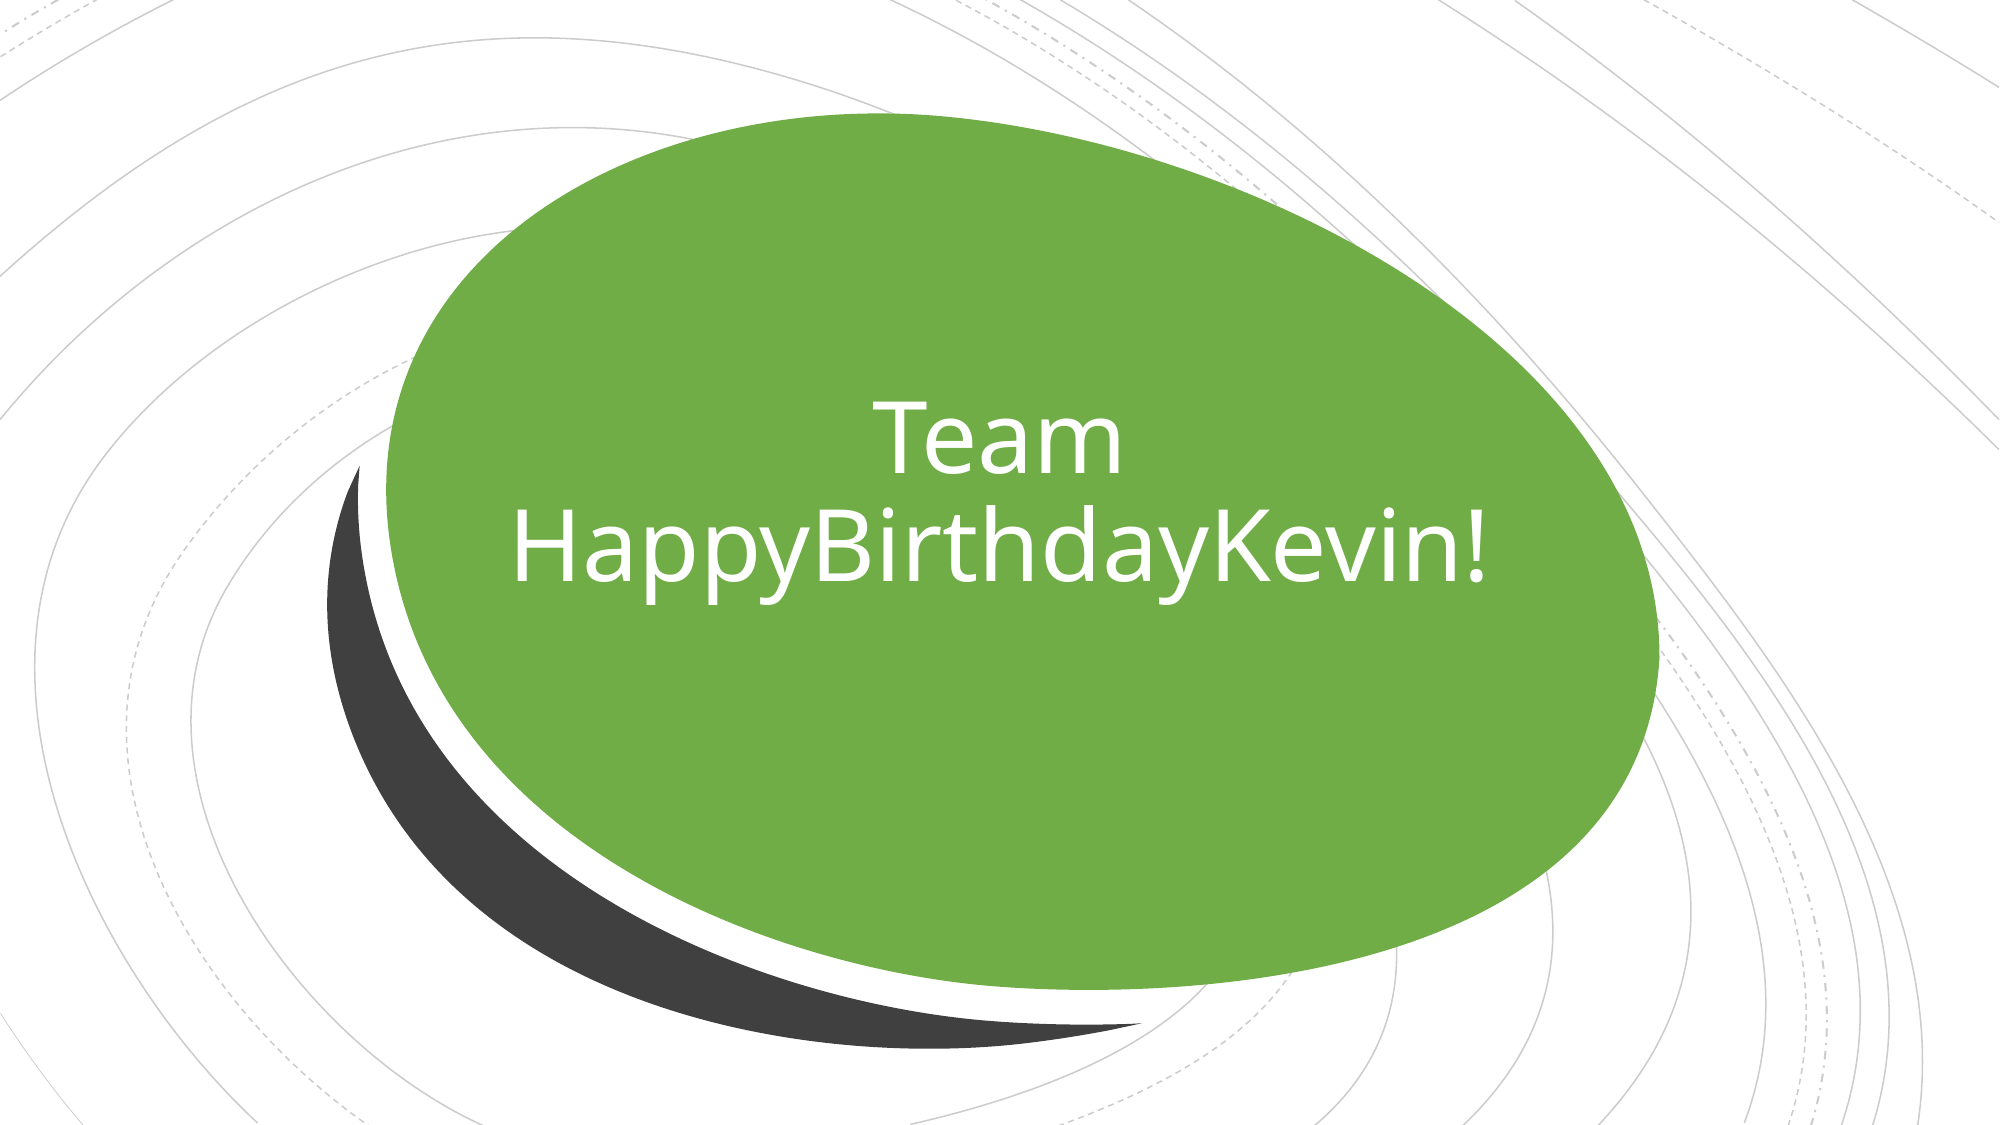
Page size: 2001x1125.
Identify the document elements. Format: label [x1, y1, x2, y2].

text_box [0, 0, 1999, 1125]
